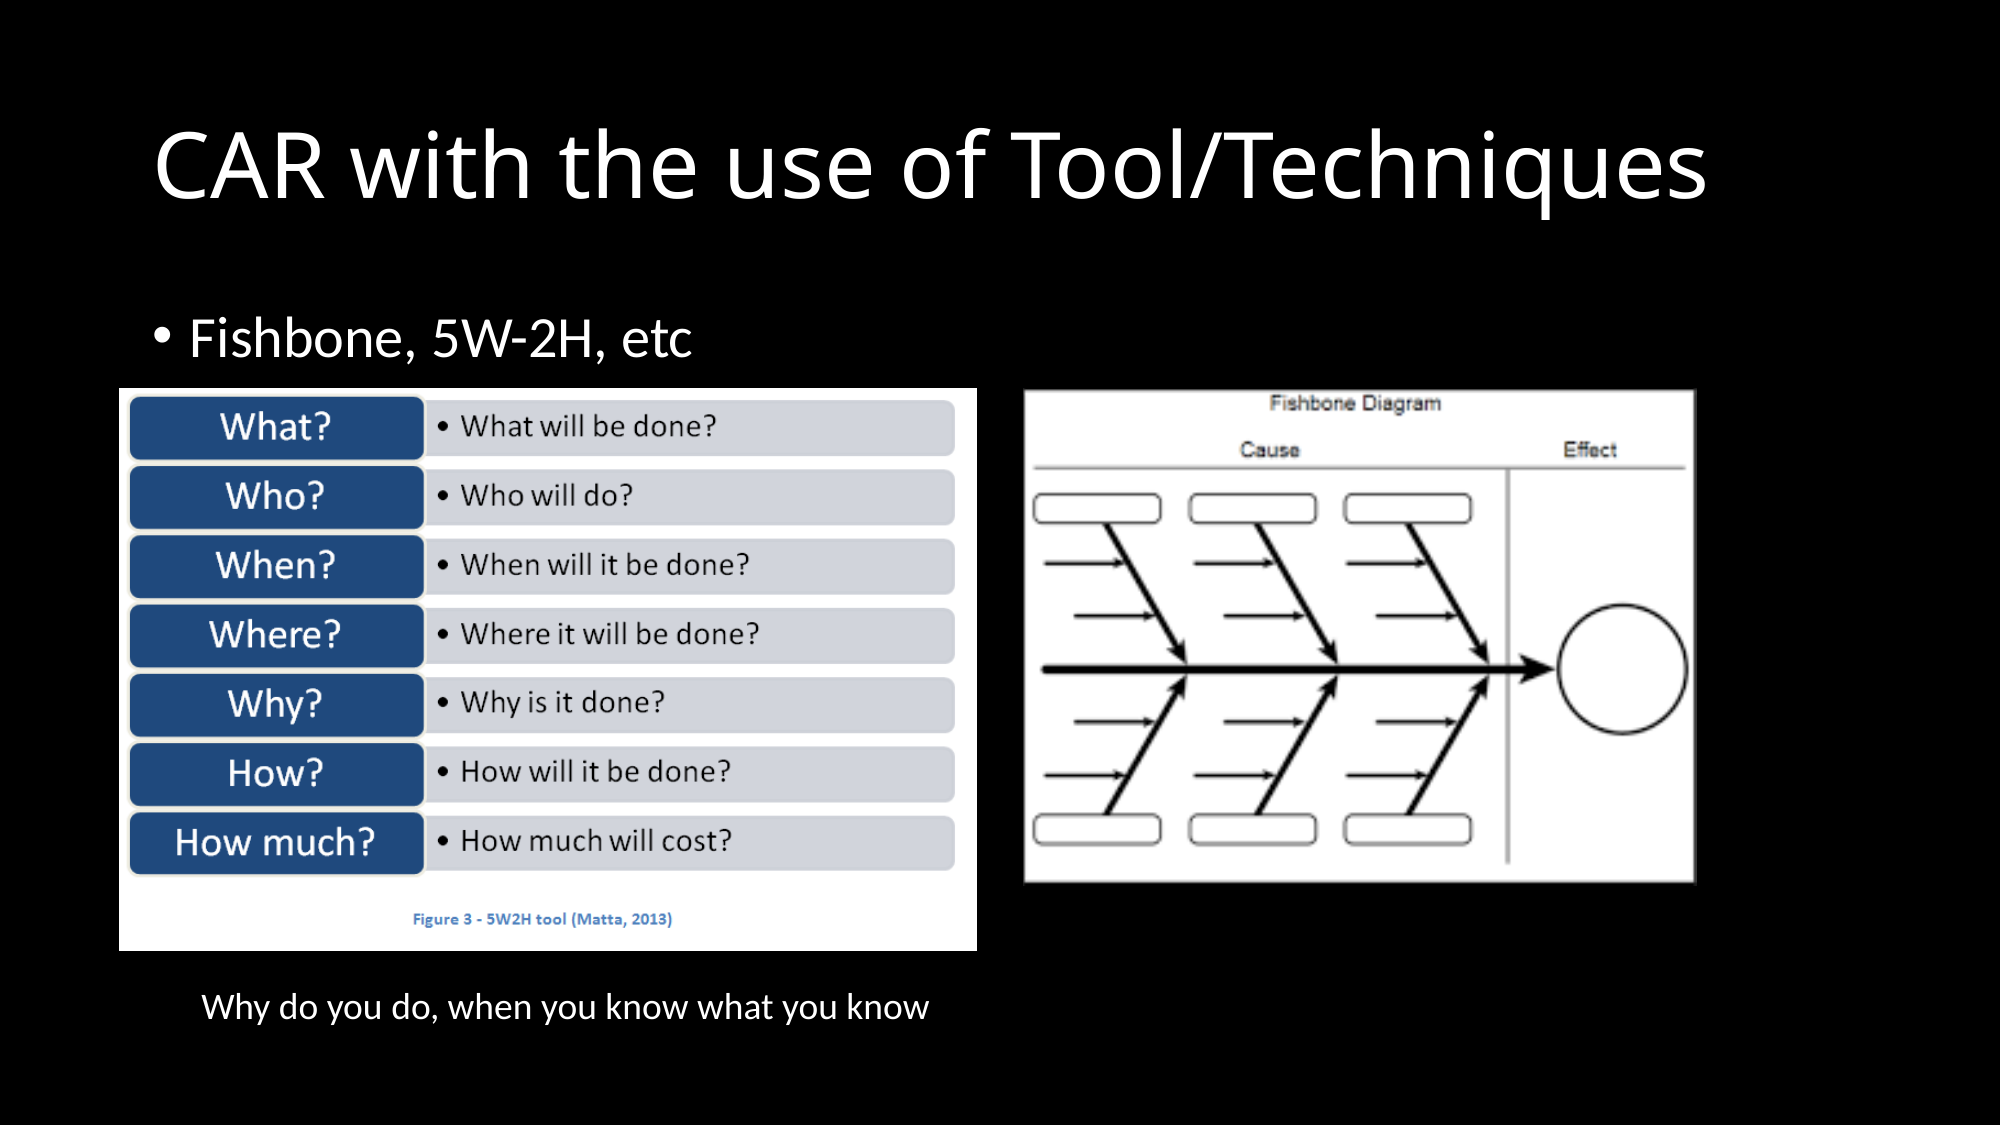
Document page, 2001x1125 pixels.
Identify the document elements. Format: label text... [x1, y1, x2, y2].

picture [119, 388, 977, 951]
picture [1023, 388, 1697, 886]
text_box Why do you do, when you know what you know [111, 974, 1112, 1035]
title CAR with the use of Tool/Techniques [137, 59, 1863, 278]
list Fishbone, 5W-2H, etc [137, 299, 1863, 1014]
